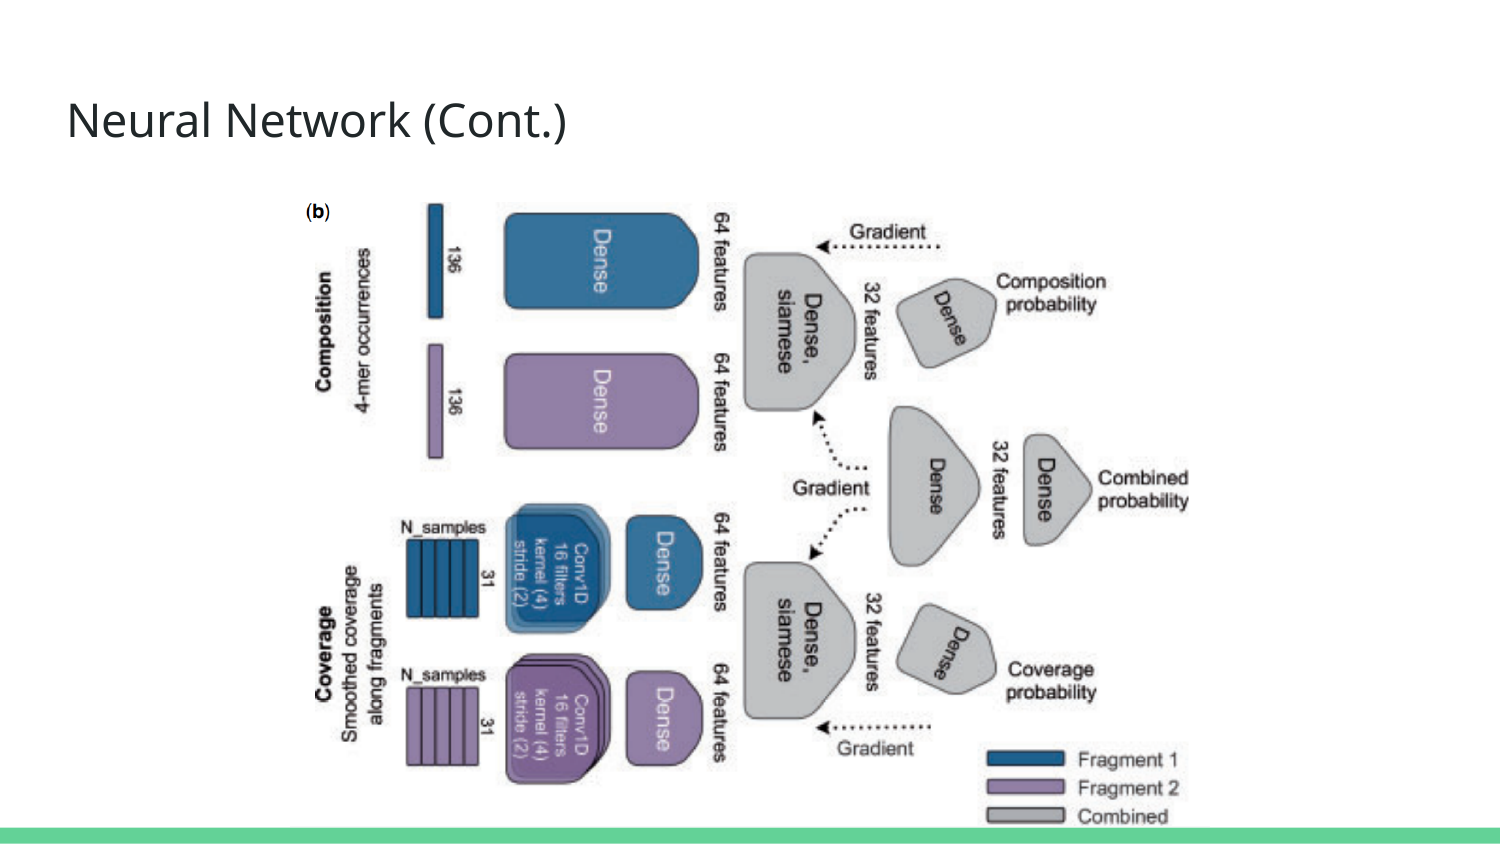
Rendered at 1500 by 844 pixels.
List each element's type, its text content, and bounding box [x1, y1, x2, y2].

picture [290, 188, 1210, 828]
title Neural Network (Cont.) [51, 72, 1449, 167]
